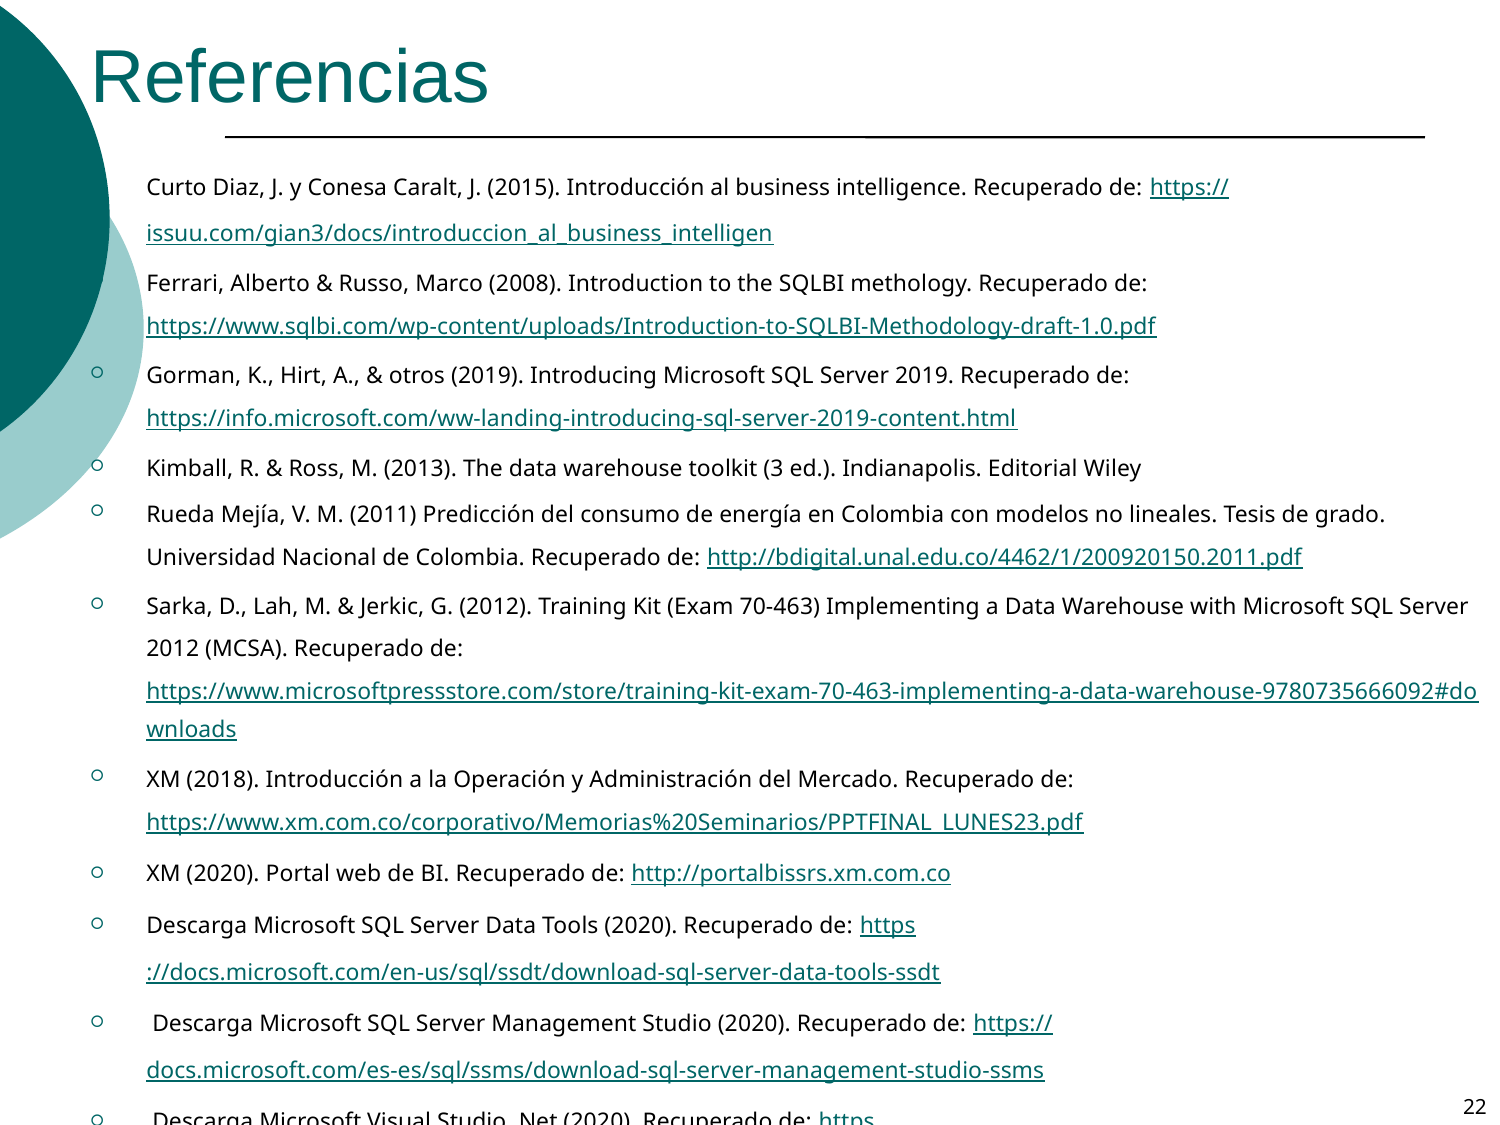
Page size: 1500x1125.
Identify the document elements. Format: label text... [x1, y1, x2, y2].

slide_number 22 [1151, 1081, 1500, 1125]
title Referencias [75, 9, 1500, 126]
list Curto Diaz, J. y Conesa Caralt, J. (2015). Introducción al business intelligence. Recuperado de: https://issuu.com/gian3/docs/introduccion_al_business_intelligen Ferrari, Alberto & Russo, Marco (2008). Introduction to the SQLBI methology. Recuperado de: https://www.sqlbi.com/wp-content/uploads/Introduction-to-SQLBI-Methodology-draft-1.0.pdf Gorman, K., Hirt, A., & otros (2019). Introducing Microsoft SQL Server 2019. Recuperado de: https://info.microsoft.com/ww-landing-introducing-sql-server-2019-content.html Kimball, R. & Ross, M. (2013). The data warehouse toolkit (3 ed.). Indianapolis. Editorial Wiley Rueda Mejía, V. M. (2011) Predicción del consumo de energía en Colombia con modelos no lineales. Tesis de grado. Universidad Nacional de Colombia. Recuperado de: http://bdigital.unal.edu.co/4462/1/200920150.2011.pdf Sarka, D., Lah, M. & Jerkic, G. (2012). Training Kit (Exam 70-463) Implementing a Data Warehouse with Microsoft SQL Server 2012 (MCSA). Recuperado de: https://www.microsoftpressstore.com/store/training-kit-exam-70-463-implementing-a-data-warehouse-9780735666092#downloads XM (2018). Introducción a la Operación y Administración del Mercado. Recuperado de: https://www.xm.com.co/corporativo/Memorias%20Seminarios/PPTFINAL_LUNES23.pdf XM (2020). Portal web de BI. Recuperado de: http://portalbissrs.xm.com.co Descarga Microsoft SQL Server Data Tools (2020). Recuperado de: https://docs.microsoft.com/en-us/sql/ssdt/download-sql-server-data-tools-ssdt Descarga Microsoft SQL Server Management Studio (2020). Recuperado de: https://docs.microsoft.com/es-es/sql/ssms/download-sql-server-management-studio-ssms Descarga Microsoft Visual Studio .Net (2020). Recuperado de: https://my.visualstudio.com/Downloads?q=sql%20server&pgroup= [75, 148, 1500, 1059]
